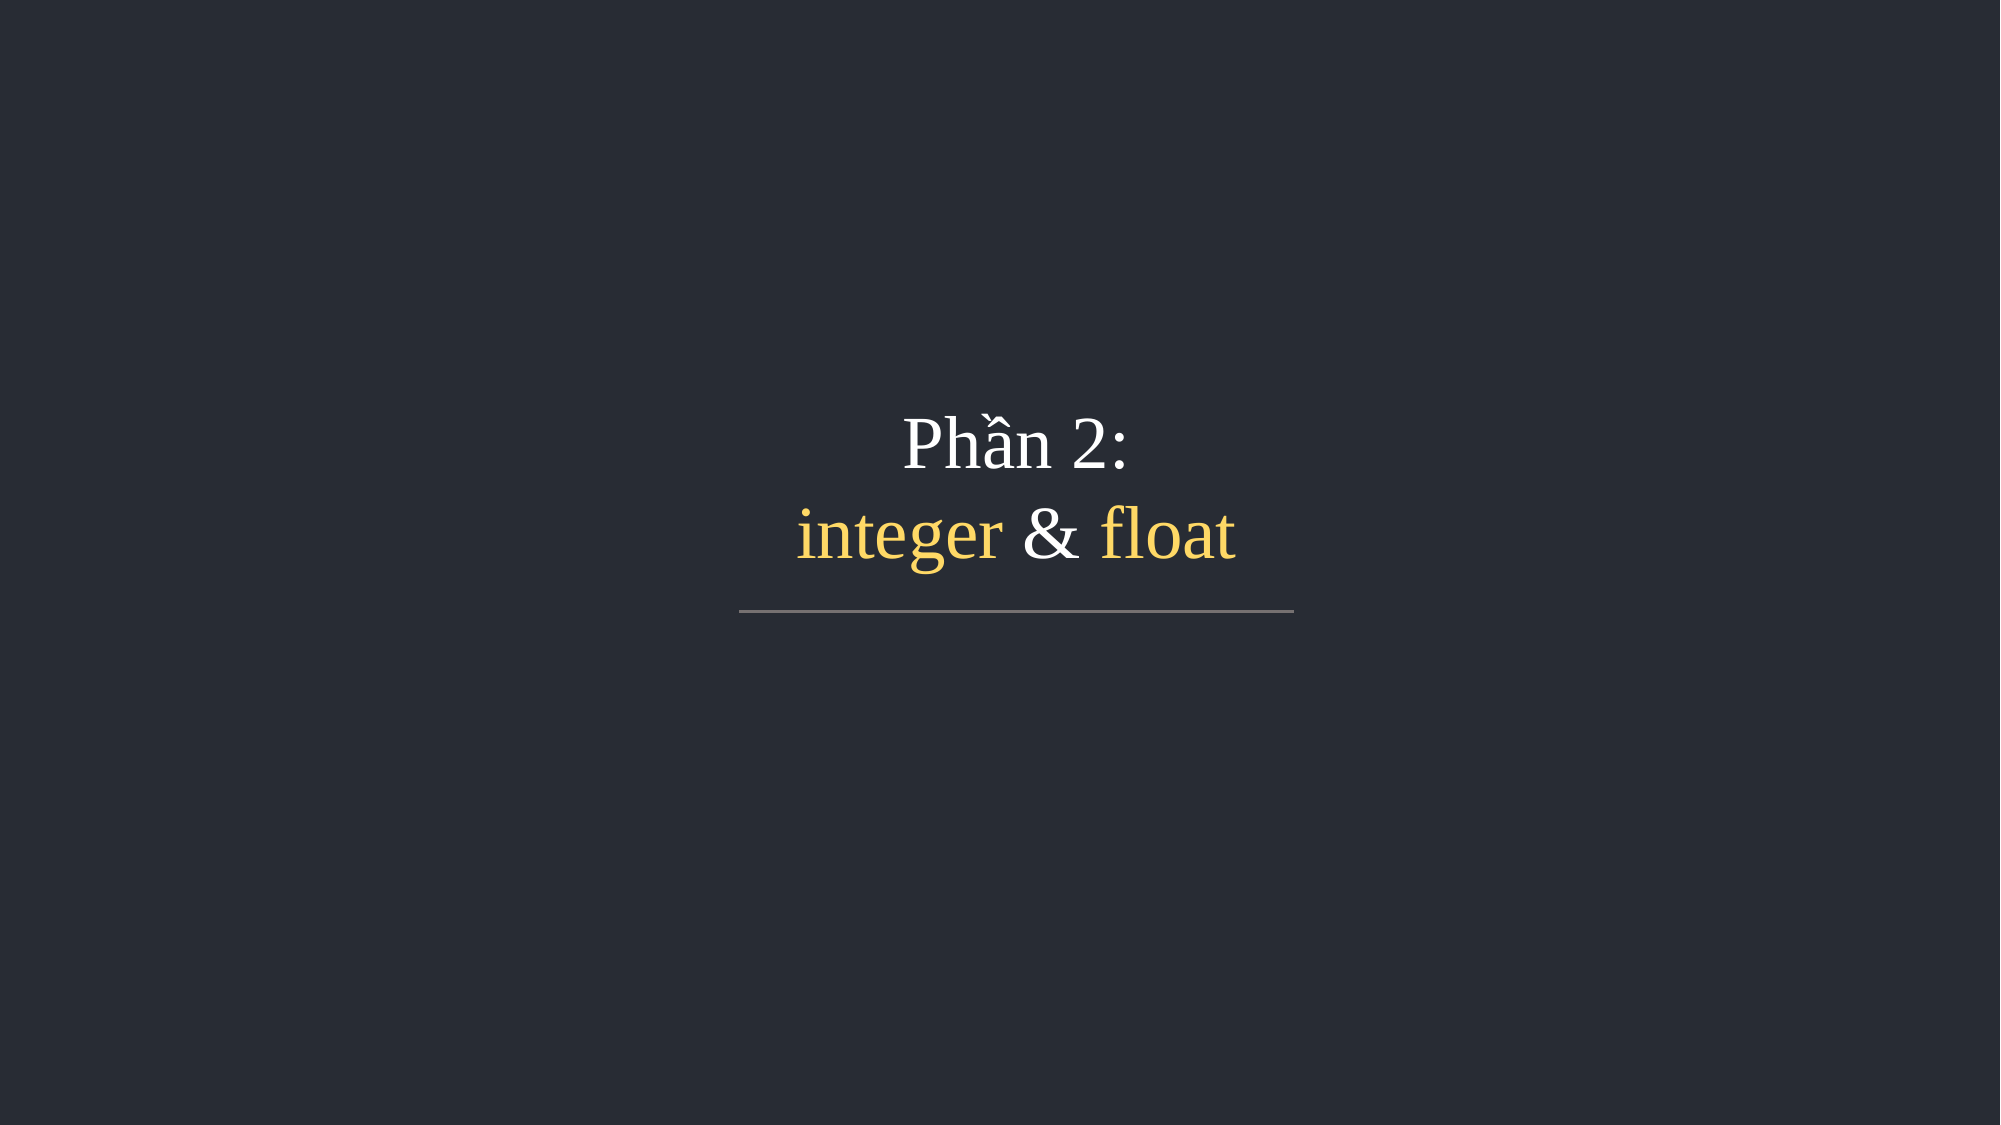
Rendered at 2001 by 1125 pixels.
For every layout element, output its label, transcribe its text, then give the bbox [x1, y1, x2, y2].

text_box Phần 2: integer & float [780, 386, 1252, 582]
